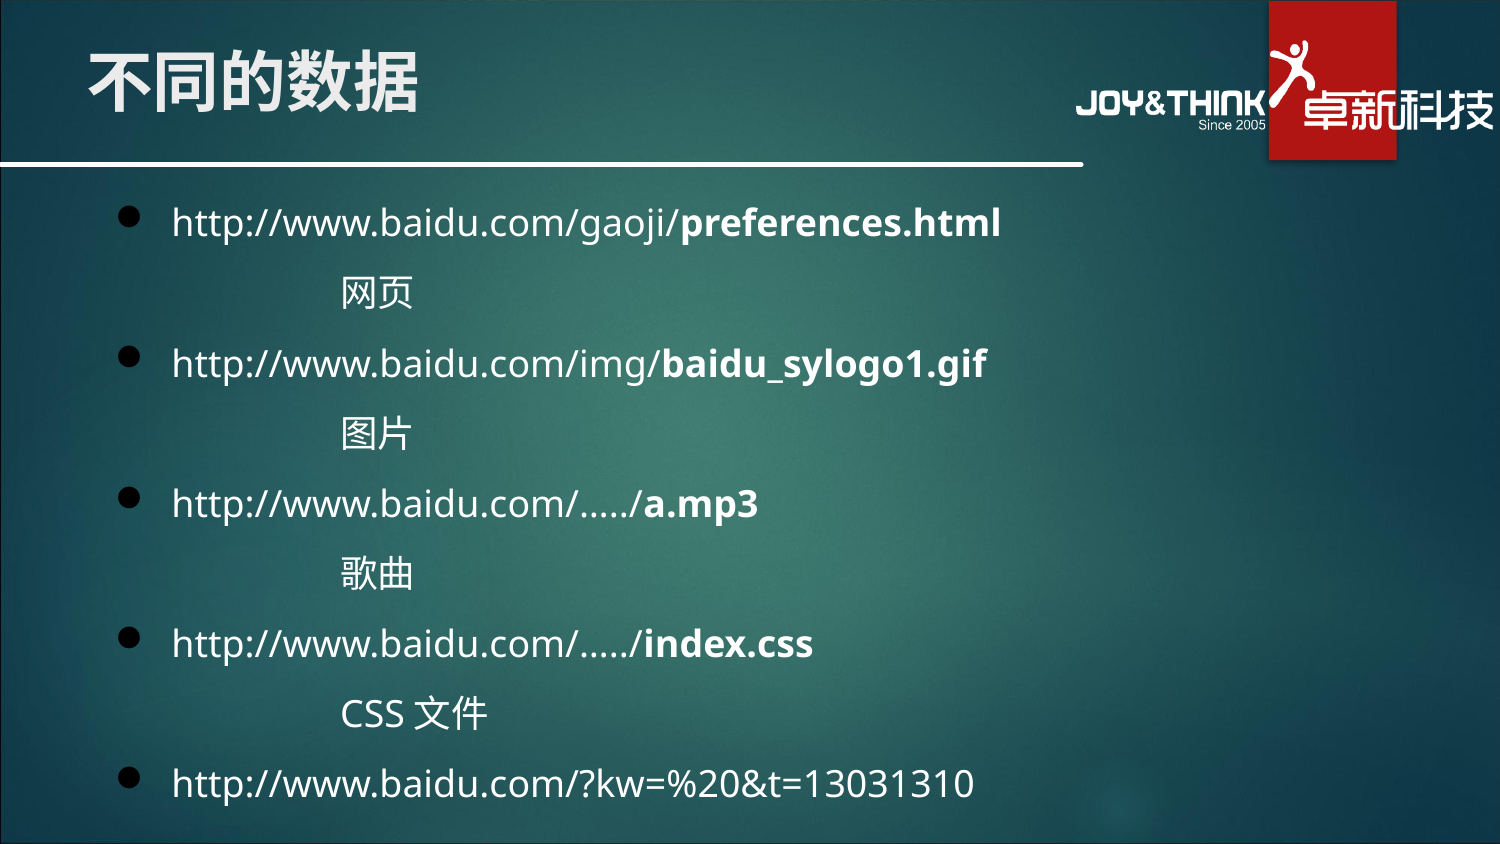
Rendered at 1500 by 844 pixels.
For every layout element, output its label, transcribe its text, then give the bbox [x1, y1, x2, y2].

text_box http://www.baidu.com/gaoji/preferences.html 网页 http://www.baidu.com/img/baidu_sylogo1.gif 图片 http://www.baidu.com/…../a.mp3 歌曲 http://www.baidu.com/…../index.css CSS文件 http://www.baidu.com/?kw=%20&t=13031310 [100, 192, 1459, 813]
title 不同的数据 [75, 33, 1425, 175]
picture [0, 0, 1500, 844]
